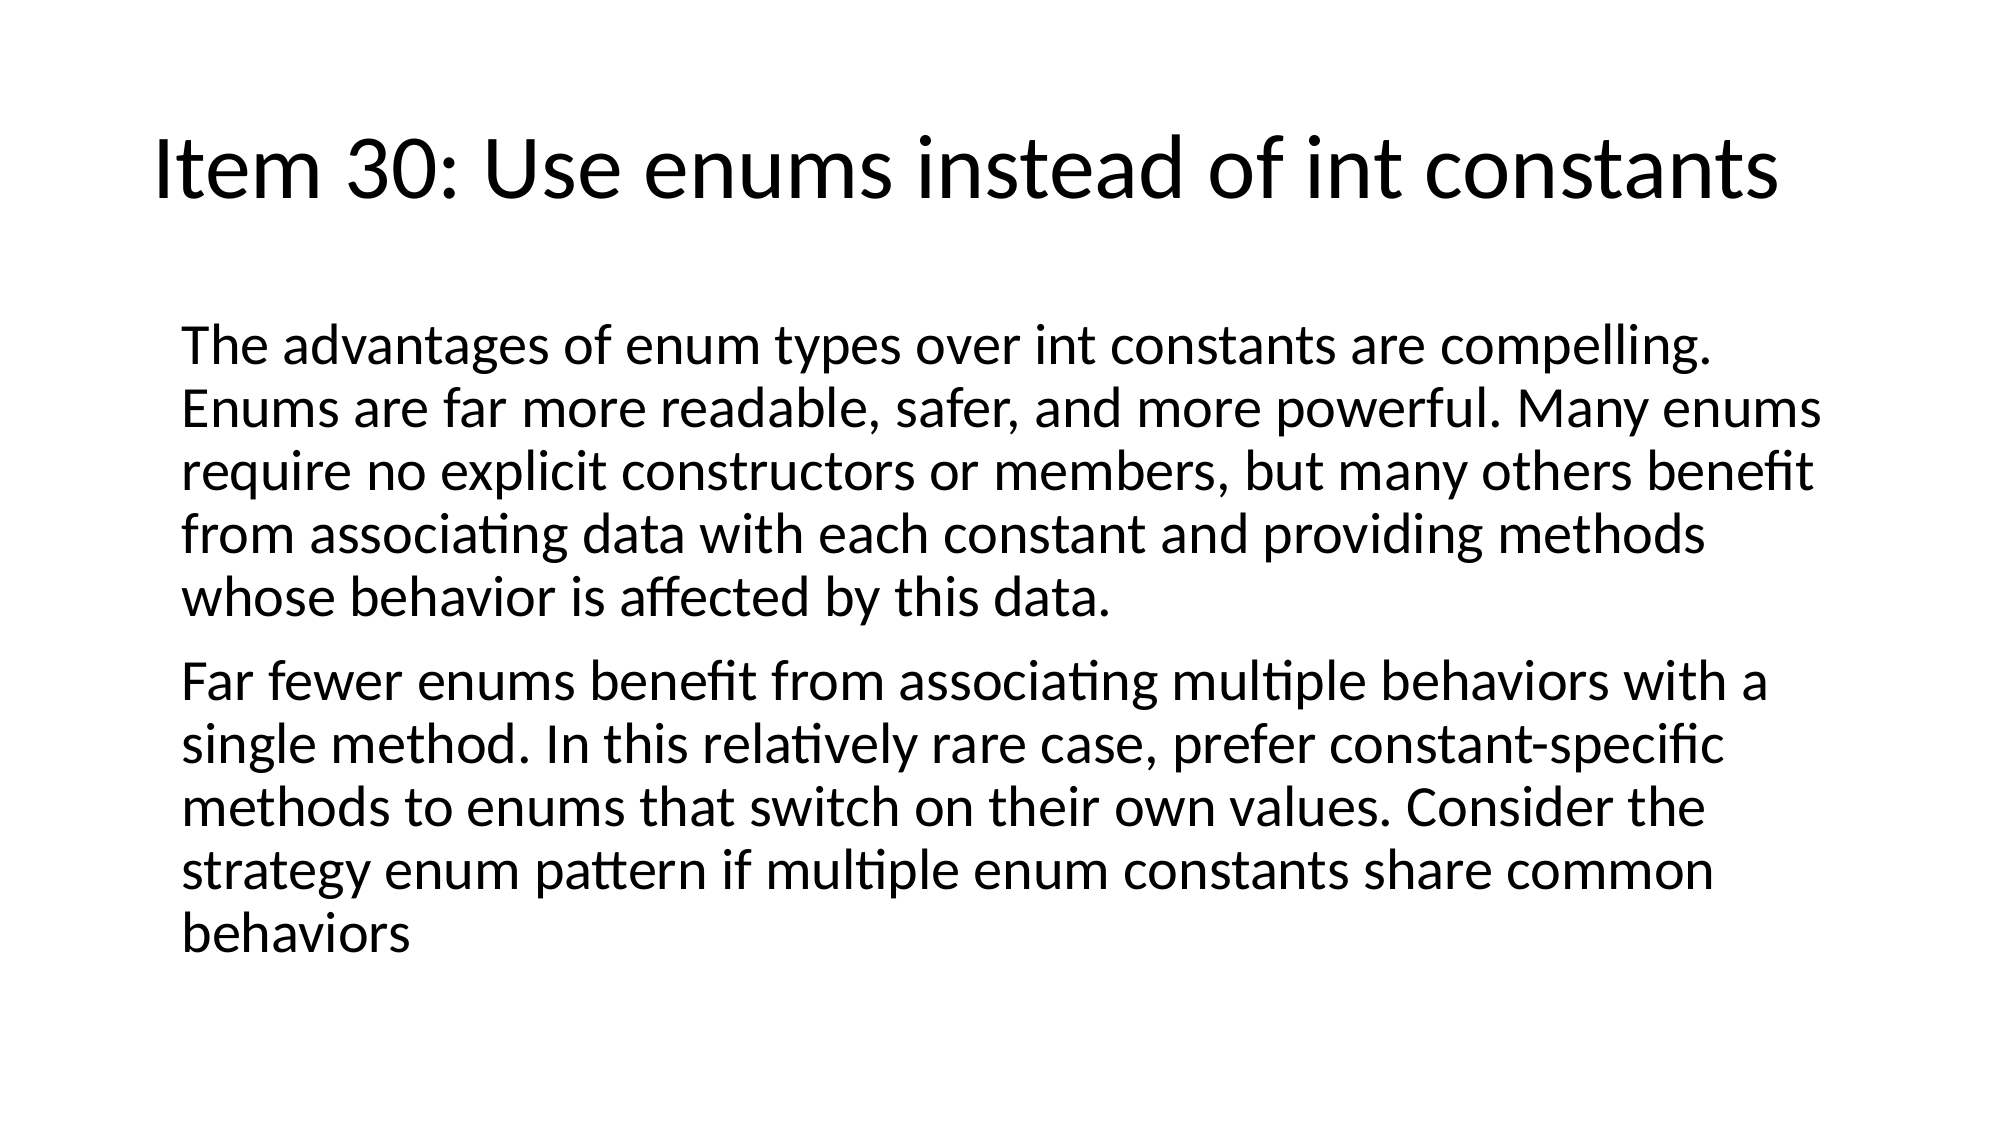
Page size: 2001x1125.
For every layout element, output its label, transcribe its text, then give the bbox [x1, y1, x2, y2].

list The advantages of enum types over int constants are compelling. Enums are far more readable, safer, and more powerful. Many enums require no explicit constructors or members, but many others benefit from associating data with each constant and providing methods whose behavior is affected by this data. Far fewer enums benefit from associating multiple behaviors with a single method. In this relatively rare case, prefer constant-specific methods to enums that switch on their own values. Consider the strategy enum pattern if multiple enum constants share common behaviors [137, 299, 1863, 1014]
title Item 30: Use enums instead of int constants [137, 59, 1863, 278]
